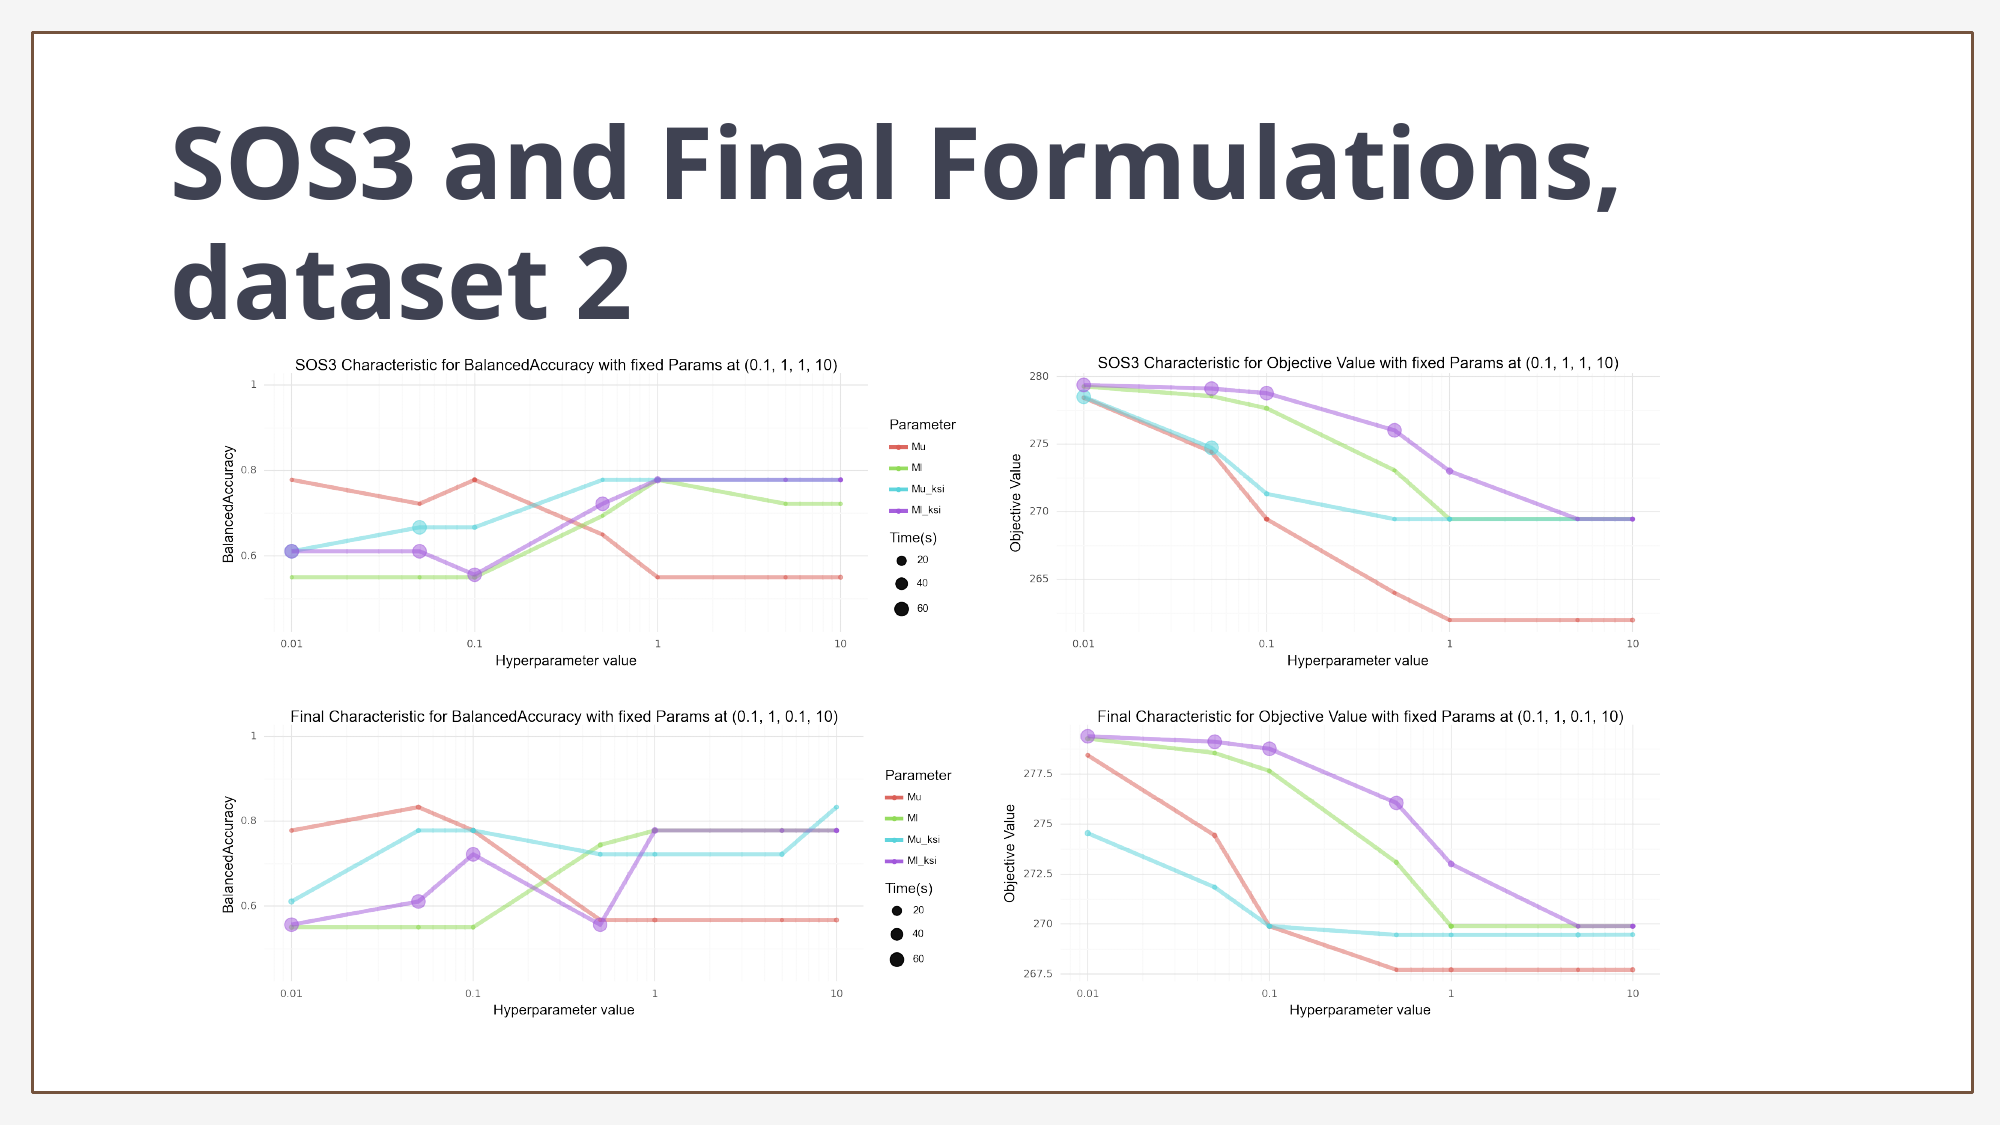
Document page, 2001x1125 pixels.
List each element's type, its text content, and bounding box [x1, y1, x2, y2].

picture [213, 348, 1672, 1027]
title SOS3 and Final Formulations, dataset 2 [155, 84, 1826, 255]
